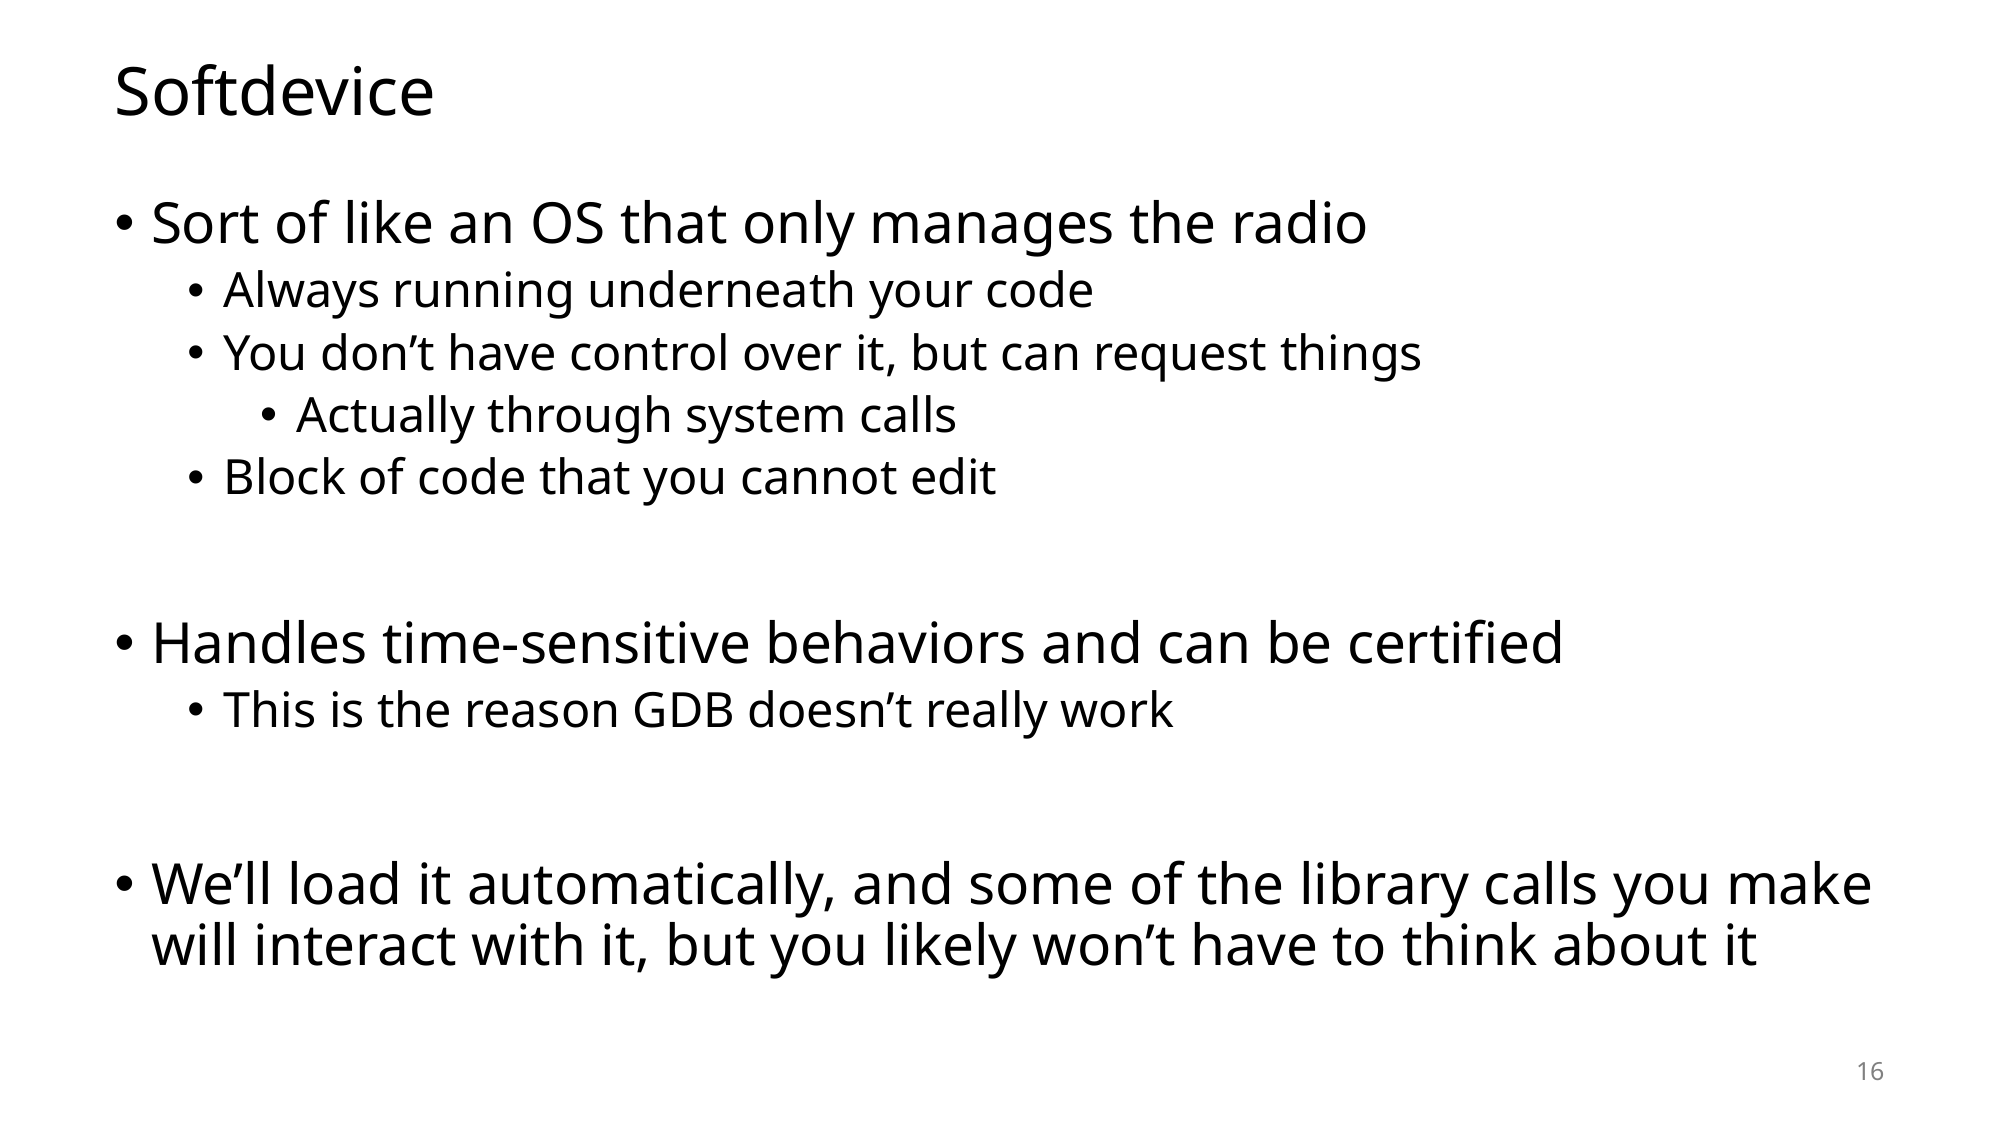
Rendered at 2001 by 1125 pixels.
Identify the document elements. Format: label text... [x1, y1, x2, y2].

title Softdevice [99, 37, 1900, 150]
slide_number 16 [1749, 1042, 1900, 1103]
list Sort of like an OS that only manages the radio Always running underneath your code You don’t have control over it, but can request things Actually through system calls Block of code that you cannot edit Handles time-sensitive behaviors and can be certified This is the reason GDB doesn’t really work We’ll load it automatically, and some of the library calls you make will interact with it, but you likely won’t have to think about it [99, 187, 1900, 1013]
